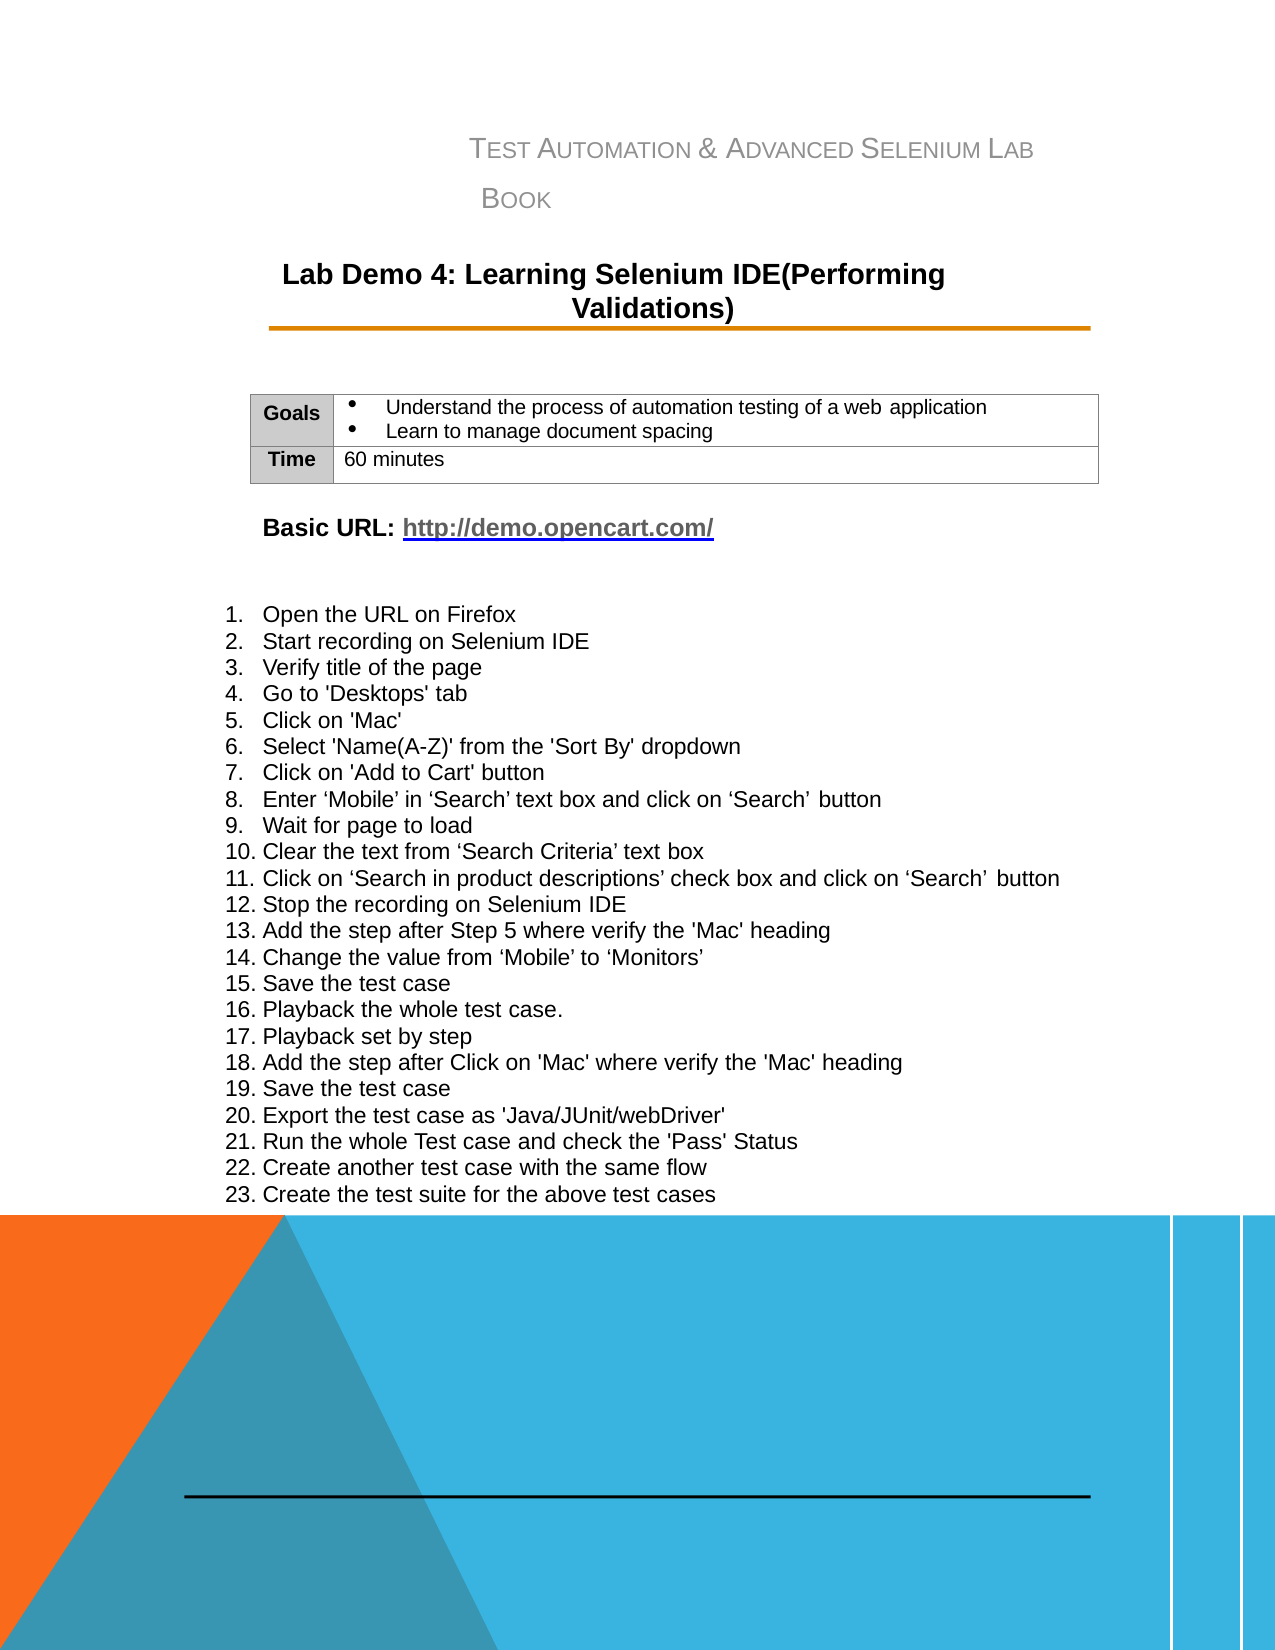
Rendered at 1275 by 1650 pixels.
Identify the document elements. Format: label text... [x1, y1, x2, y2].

text_box [268, 326, 1091, 331]
text_box Basic URL: http://demo.opencart.com/ Open the URL on Firefox Start recording on Selenium IDE Verify title of the page Go to 'Desktops' tab Click on 'Mac' Select 'Name(A-Z)' from the 'Sort By' dropdown Click on 'Add to Cart' button Enter ‘Mobile’ in ‘Search’ text box and click on ‘Search’ button Wait for page to load Clear the text from ‘Search Criteria’ text box Click on ‘Search in product descriptions’ check box and click on ‘Search’ button Stop the recording on Selenium IDE Add the step after Step 5 where verify the 'Mac' heading Change the value from ‘Mobile’ to ‘Monitors’ Save the test case Playback the whole test case. Playback set by step Add the step after Click on 'Mac' where verify the 'Mac' heading Save the test case Export the test case as 'Java/JUnit/webDriver' Run the whole Test case and check the 'Pass' Status Create another test case with the same flow Create the test suite for the above test cases [222, 509, 1068, 1208]
table_header Understand the process of automation testing of a web application Learn to manage document spacing [334, 395, 1098, 446]
text_box [184, 1495, 1091, 1499]
table_header Goals [251, 395, 333, 446]
table_cell 60 minutes [334, 447, 1098, 483]
slide_number [1170, 1065, 1243, 1650]
text_box TEST AUTOMATION & ADVANCED SELENIUM LAB BOOK Lab Demo 4: Learning Selenium IDE(Performing Validations) [278, 112, 1042, 325]
table_cell Time [251, 447, 333, 483]
